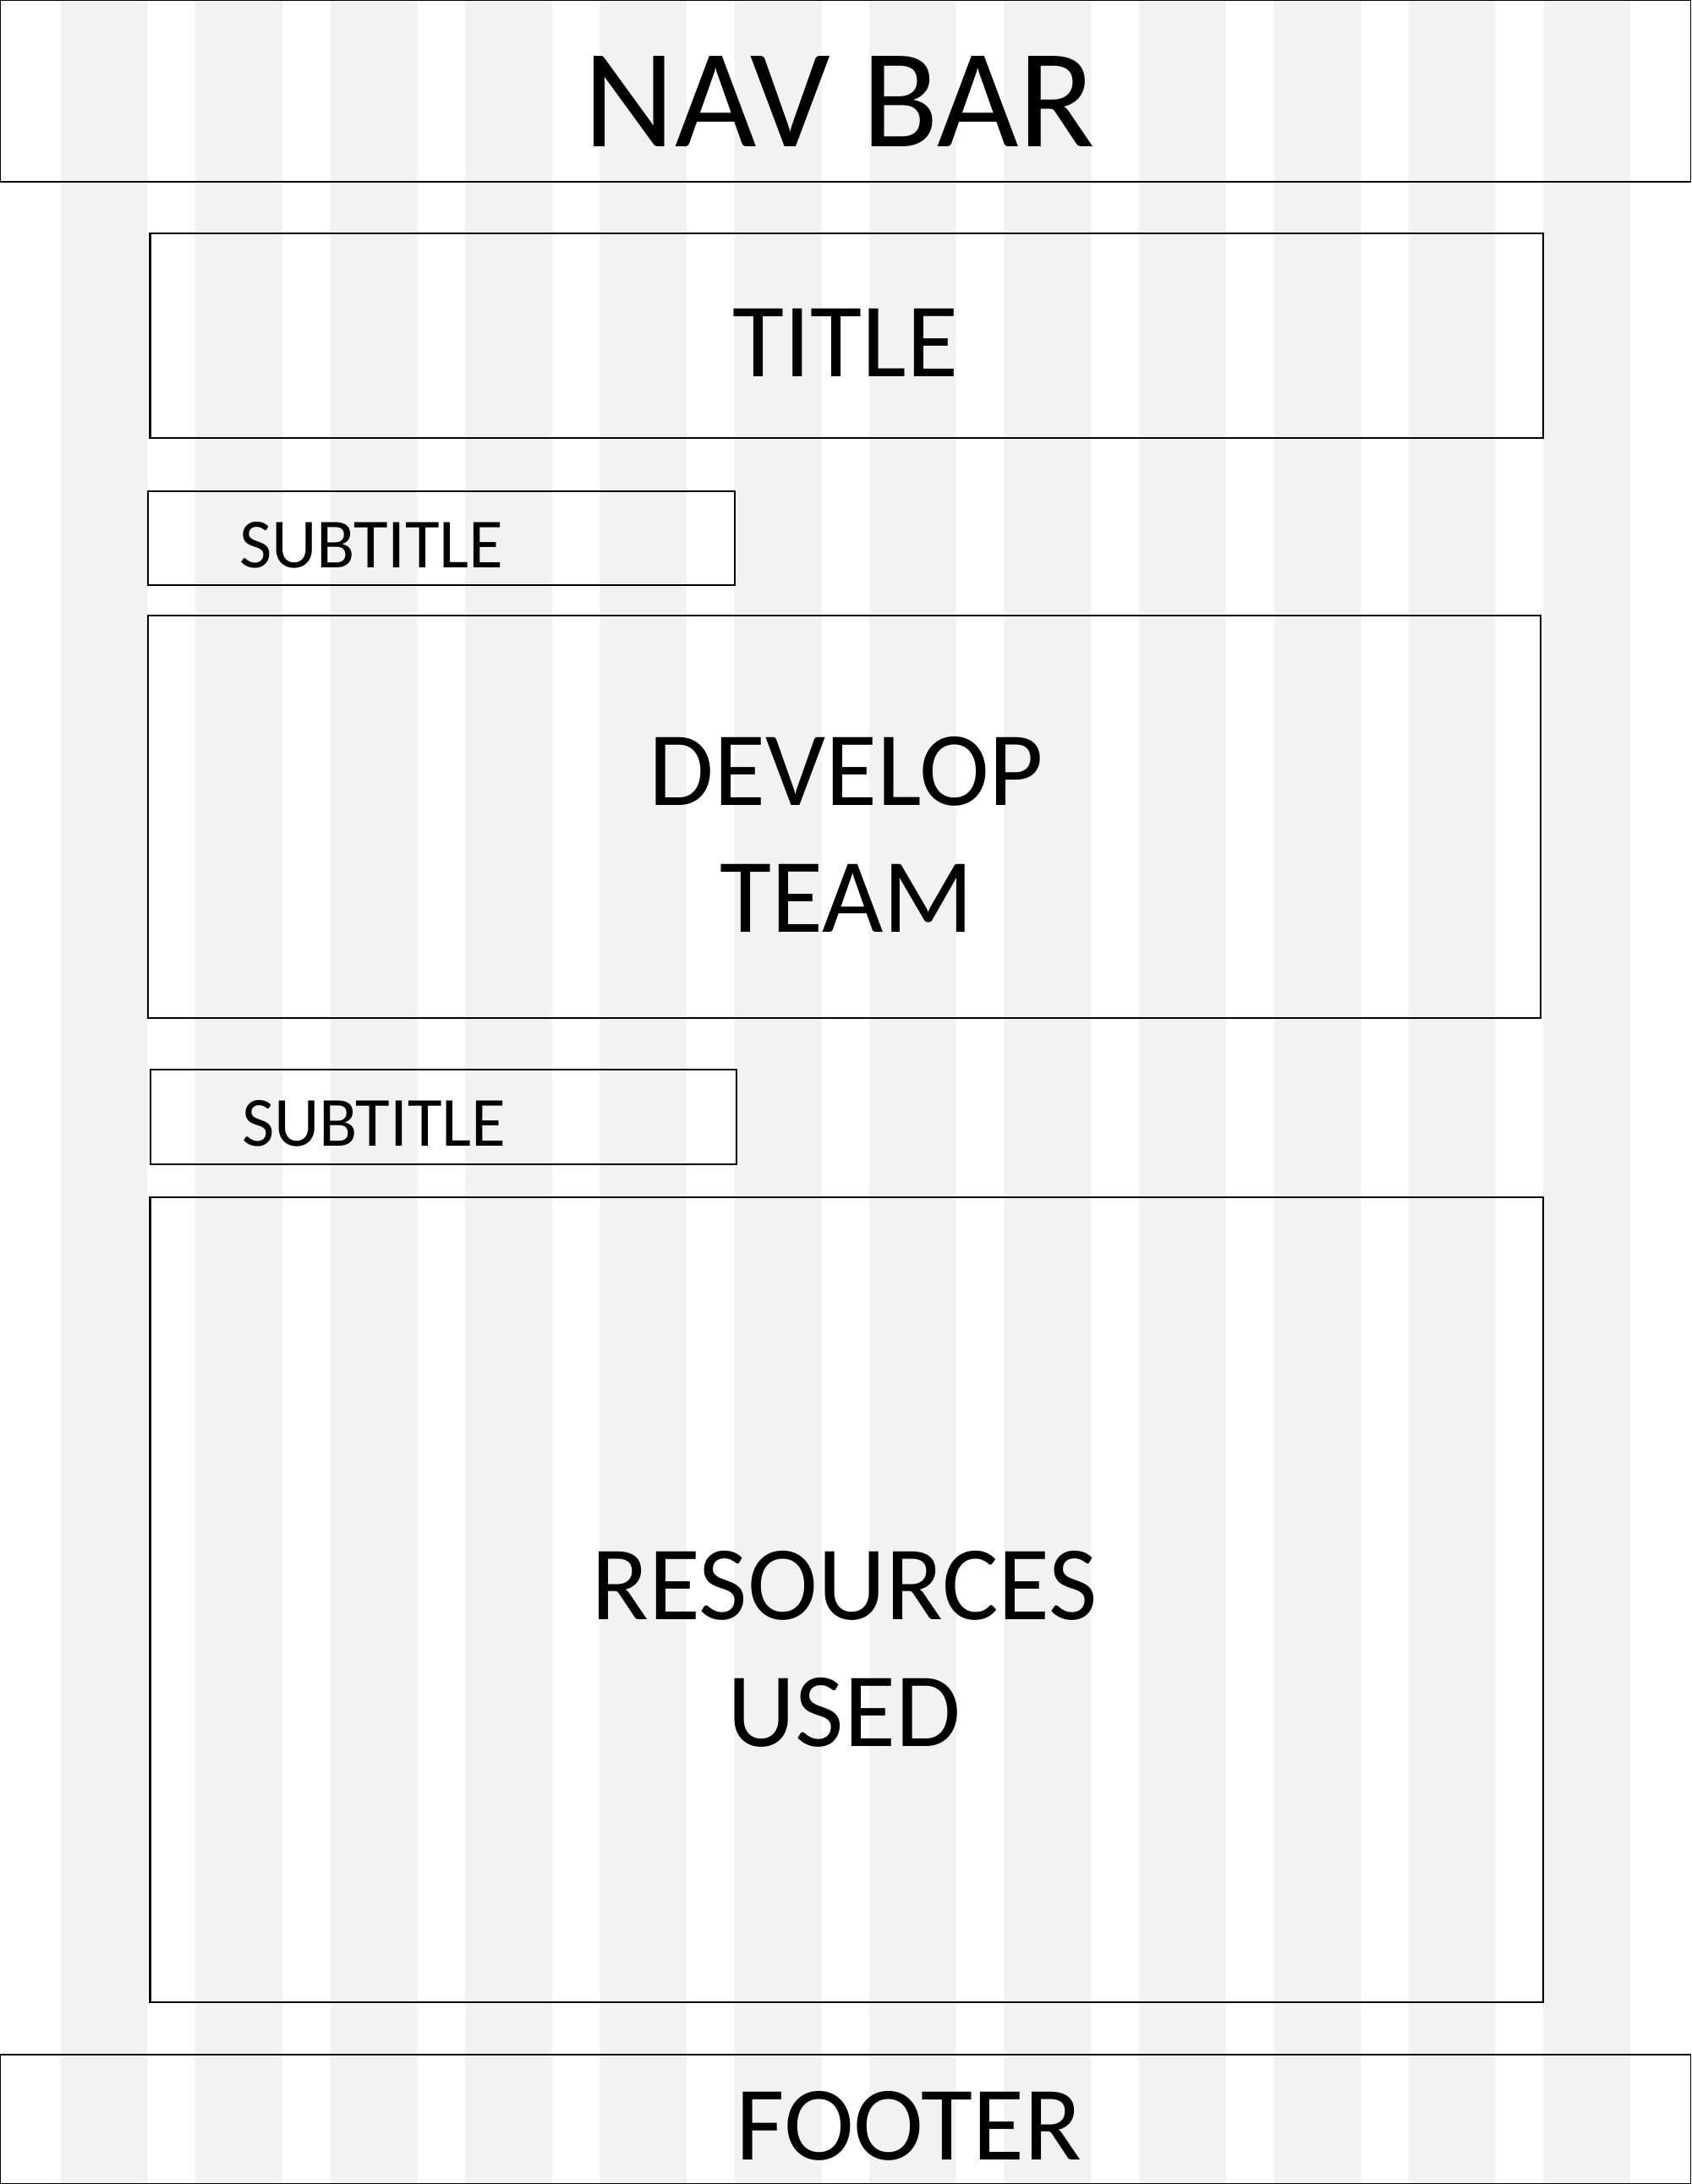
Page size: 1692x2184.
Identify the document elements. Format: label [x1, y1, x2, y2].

text_box [60, 0, 1631, 2184]
text_box [1631, 0, 1691, 183]
text_box [1631, 2054, 1691, 2184]
text_box [0, 0, 60, 183]
text_box [0, 2054, 60, 2184]
